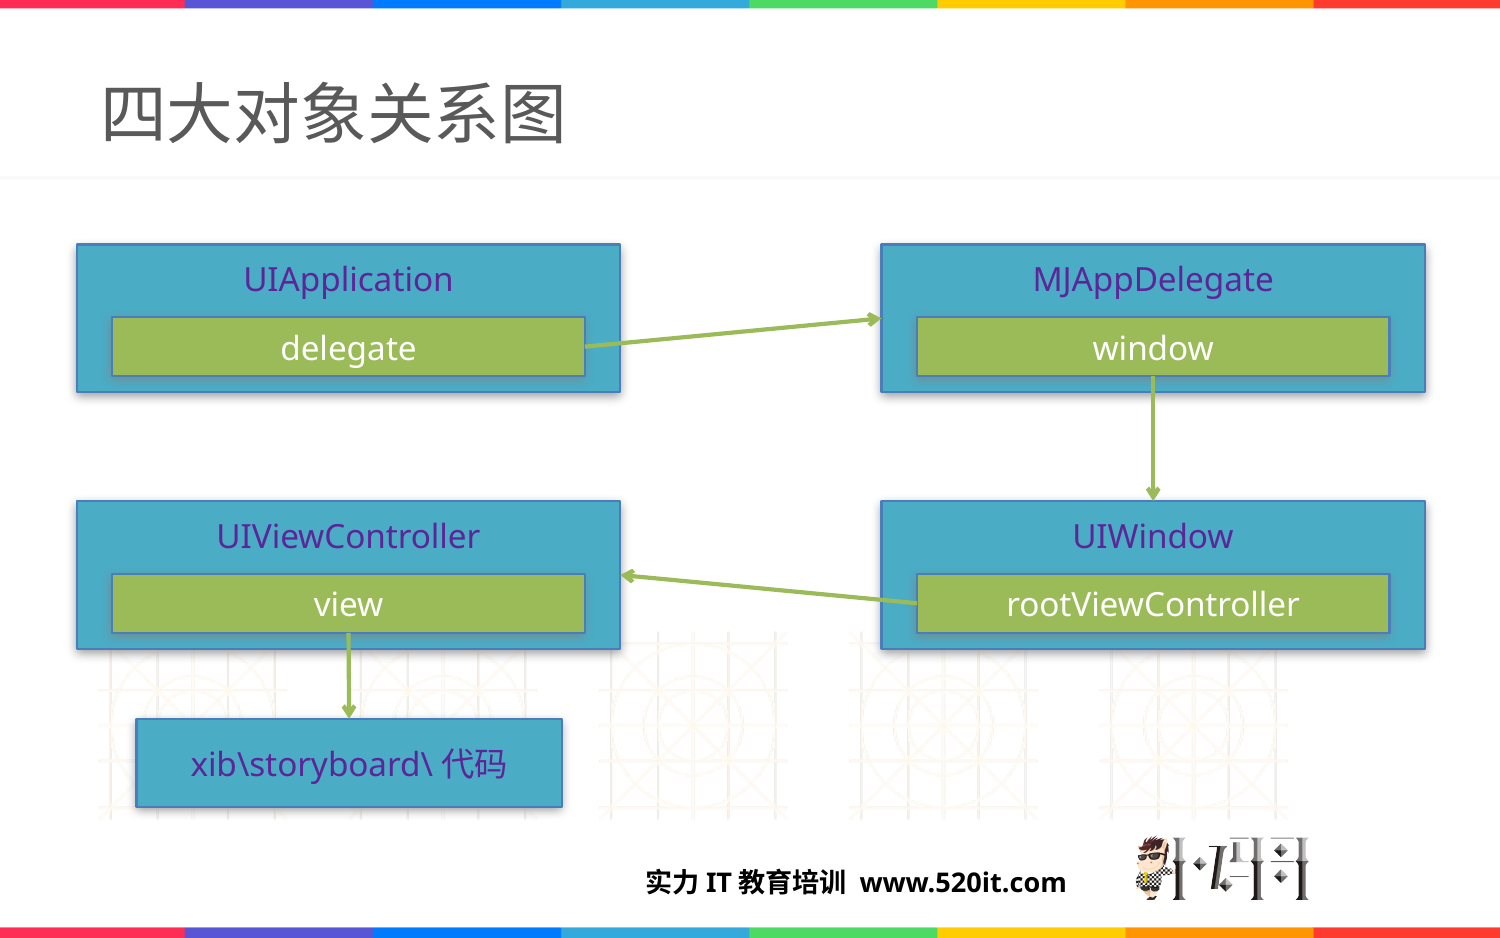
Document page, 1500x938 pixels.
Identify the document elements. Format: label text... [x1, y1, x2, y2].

picture [0, 180, 1500, 938]
text_box UIViewController [76, 500, 621, 650]
picture [0, 0, 1500, 176]
text_box MJAppDelegate [880, 243, 1426, 393]
text_box UIWindow [880, 500, 1426, 650]
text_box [619, 574, 918, 604]
text_box UIApplication [76, 243, 621, 393]
text_box rootViewController [916, 573, 1391, 634]
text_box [584, 317, 882, 348]
text_box xib\storyboard\代码 [135, 718, 563, 808]
text_box view [111, 573, 586, 634]
text_box window [916, 316, 1391, 377]
text_box delegate [111, 316, 586, 377]
title 四大对象关系图 [85, 64, 1419, 178]
